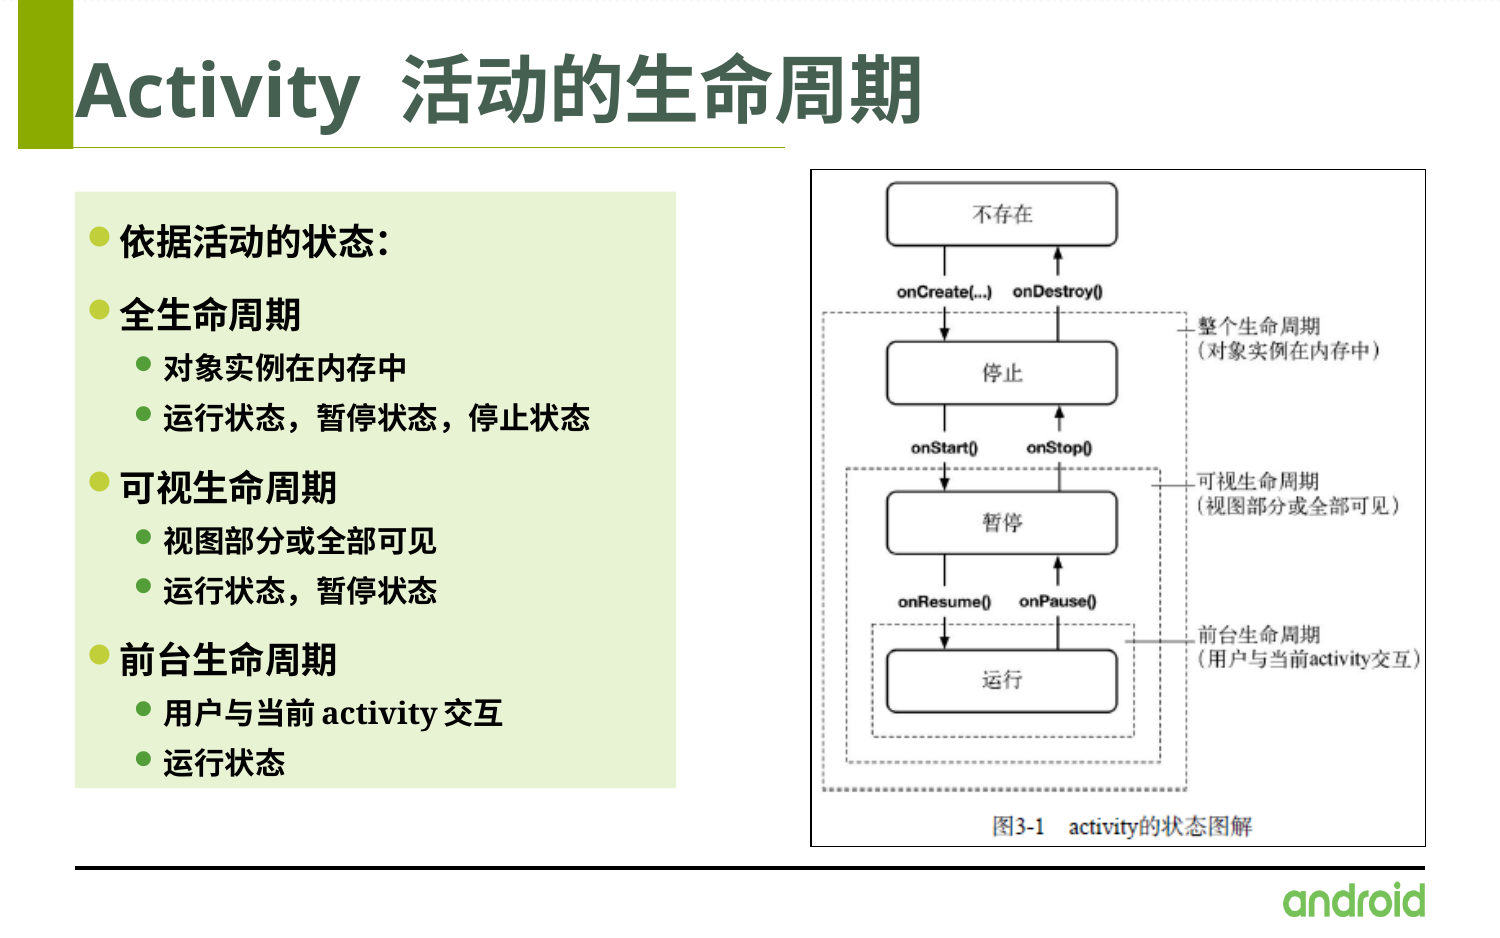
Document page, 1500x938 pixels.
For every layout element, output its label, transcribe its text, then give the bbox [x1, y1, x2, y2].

picture [1283, 881, 1425, 917]
title Activity 活动的生命周期 [75, 18, 1425, 133]
picture [811, 169, 1425, 846]
text_box 依据活动的状态： 全生命周期 对象实例在内存中 运行状态，暂停状态，停止状态 可视生命周期 视图部分或全部可见 运行状态，暂停状态 前台生命周期 用户与当前activity交互 运行状态 [74, 191, 677, 789]
